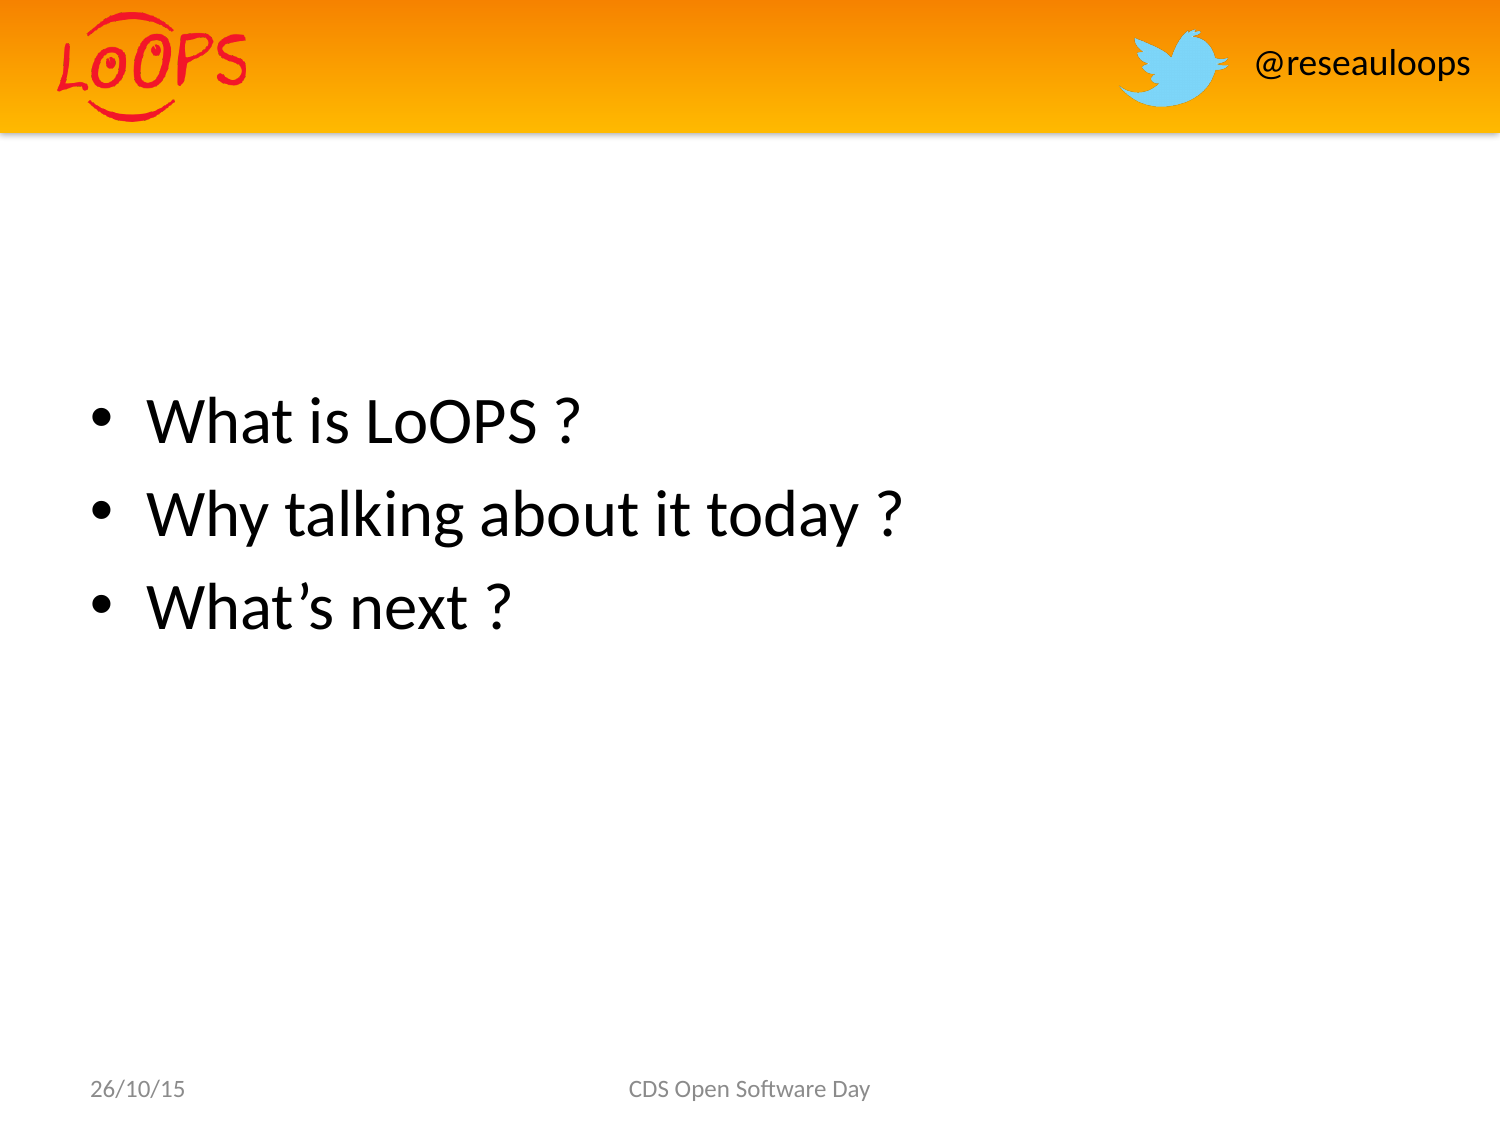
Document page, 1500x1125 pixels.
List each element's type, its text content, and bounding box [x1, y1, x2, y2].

list What is LoOPS ? Why talking about it today ? What’s next ? [75, 369, 1425, 640]
picture [57, 0, 246, 161]
footer CDS Open Software Day [512, 1058, 988, 1118]
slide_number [75, 1058, 425, 1118]
picture [1118, 12, 1231, 119]
